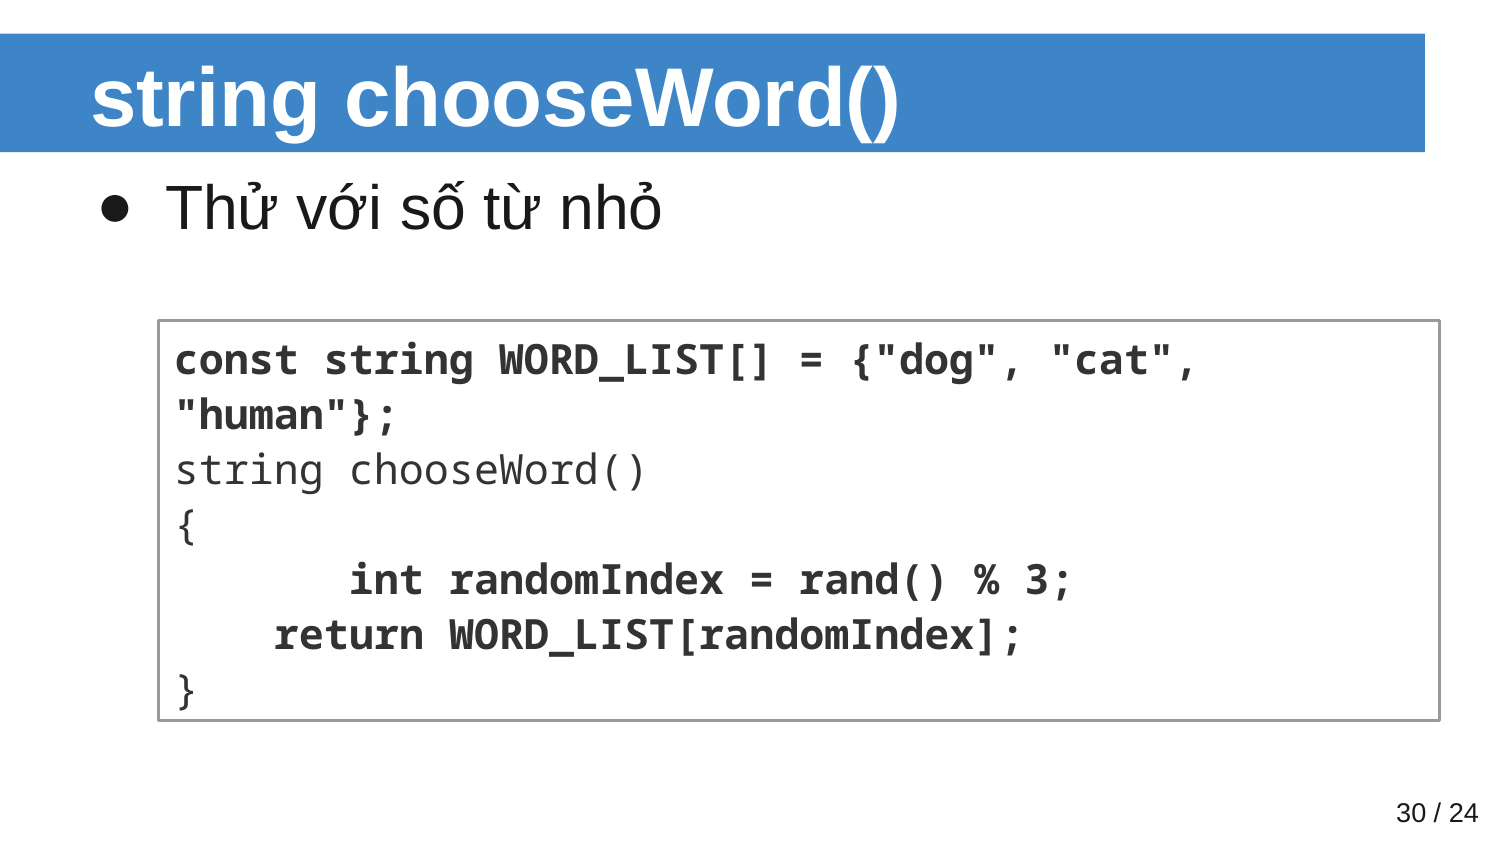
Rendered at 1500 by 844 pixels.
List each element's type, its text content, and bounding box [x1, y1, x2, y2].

list Thử với số từ nhỏ [75, 152, 1425, 808]
text_box const string WORD_LIST[] = {"dog", "cat", "human"}; string chooseWord() { int randomIndex = rand() % 3; return WORD_LIST[randomIndex]; } [158, 320, 1440, 721]
title string chooseWord() [75, 33, 1425, 152]
slide_number ‹#› / 24 [1314, 779, 1494, 844]
